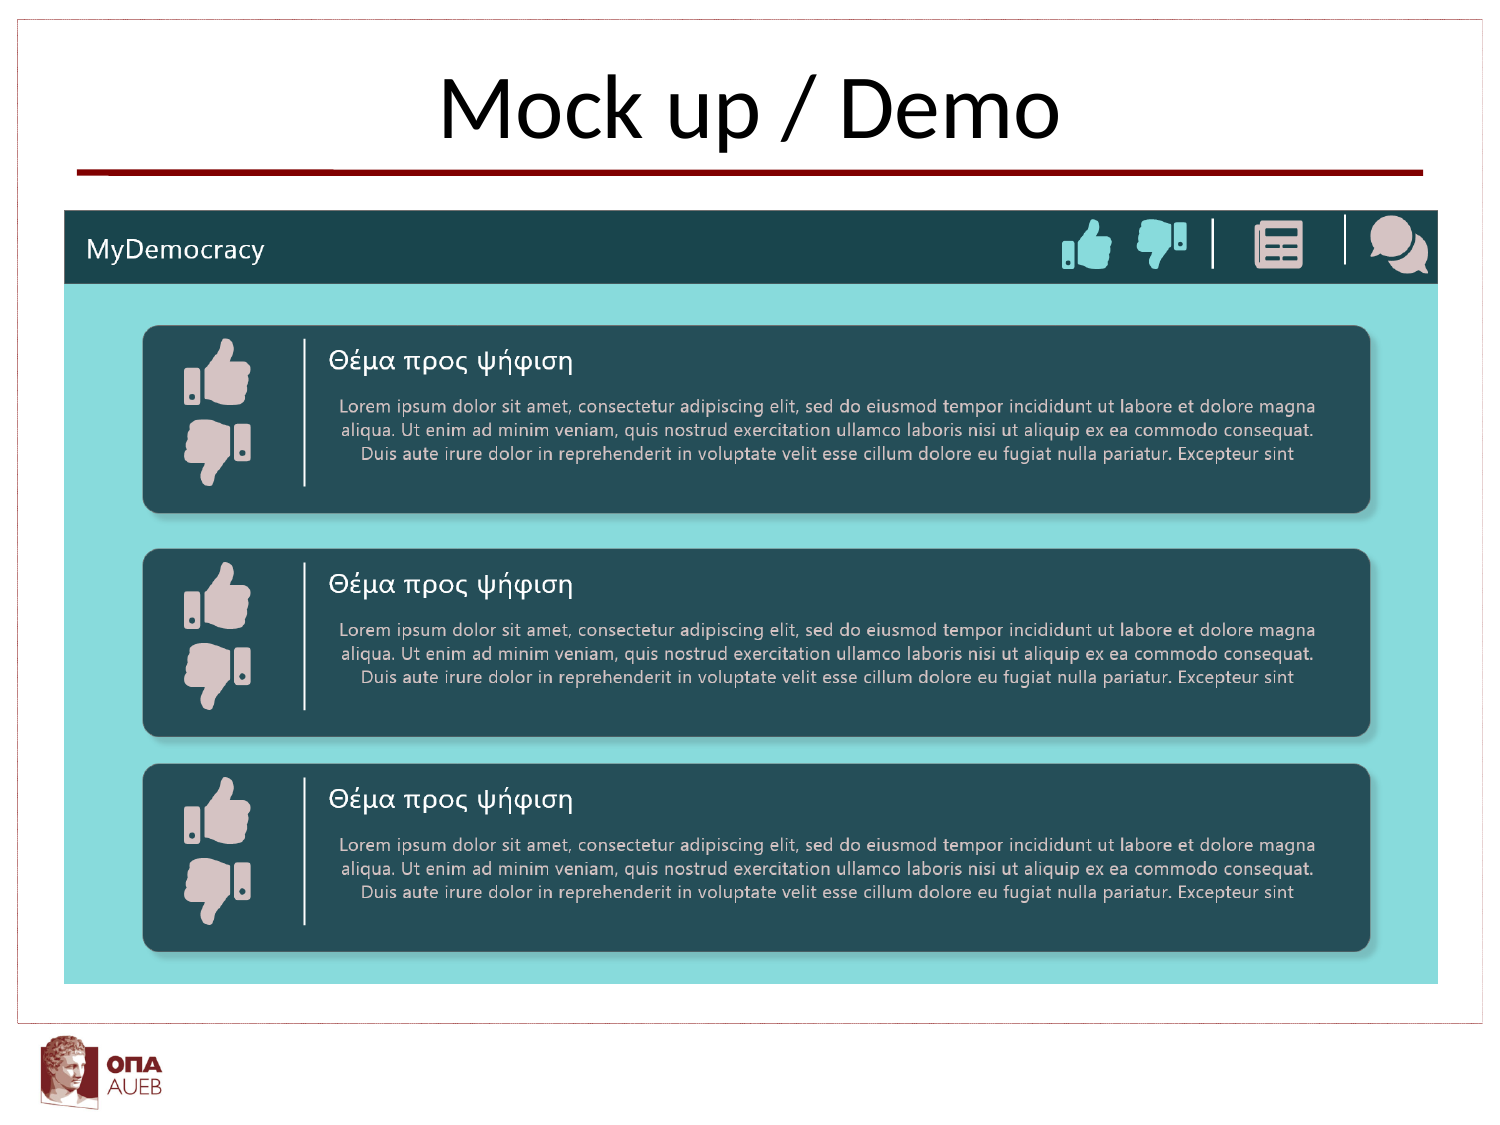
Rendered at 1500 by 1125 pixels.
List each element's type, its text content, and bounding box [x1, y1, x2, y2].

picture [64, 210, 1439, 984]
picture [36, 1033, 167, 1112]
title Mock up / Demo [74, 30, 1426, 173]
